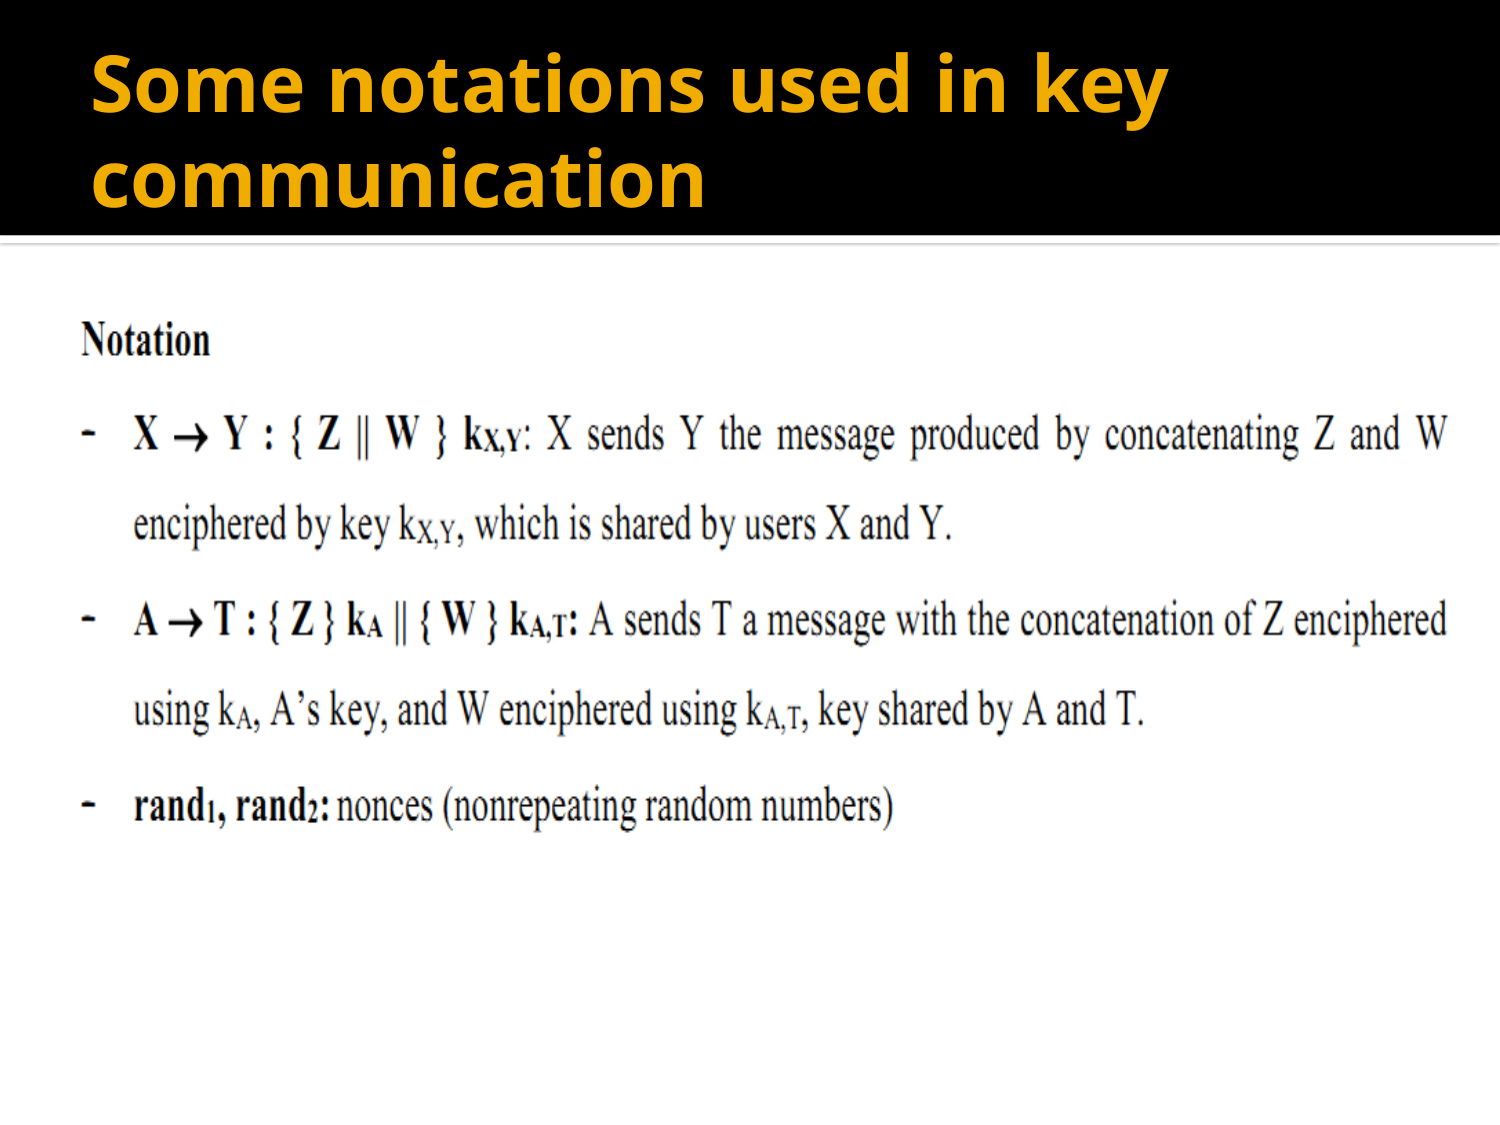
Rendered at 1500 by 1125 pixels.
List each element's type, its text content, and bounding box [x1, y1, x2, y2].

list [74, 312, 1463, 853]
title Some notations used in key communication [75, 25, 1425, 231]
